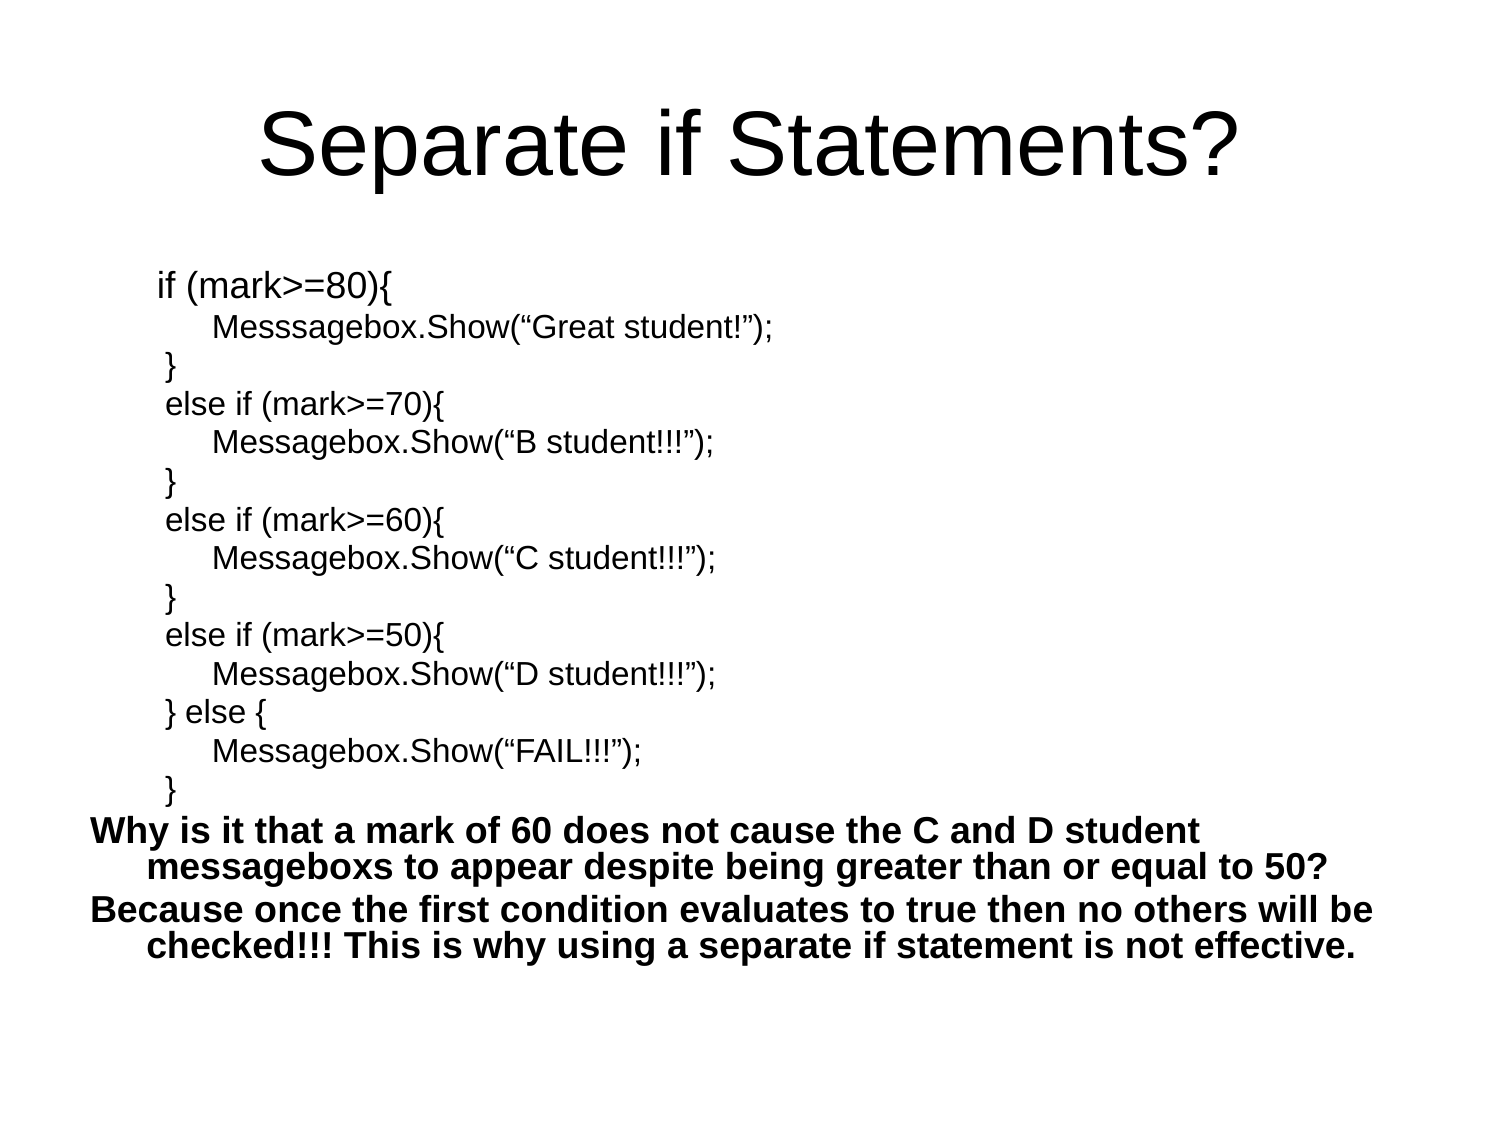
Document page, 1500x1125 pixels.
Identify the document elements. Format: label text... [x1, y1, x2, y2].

list if (mark>=80){ Messsagebox.Show(“Great student!”); } else if (mark>=70){ Messagebox.Show(“B student!!!”); } else if (mark>=60){ Messagebox.Show(“C student!!!”); } else if (mark>=50){ Messagebox.Show(“D student!!!”); } else { Messagebox.Show(“FAIL!!!”); } Why is it that a mark of 60 does not cause the C and D student messageboxs to appear despite being greater than or equal to 50? Because once the first condition evaluates to true then no others will be checked!!! This is why using a separate if statement is not effective. [75, 262, 1425, 1005]
title Separate if Statements? [75, 45, 1425, 233]
